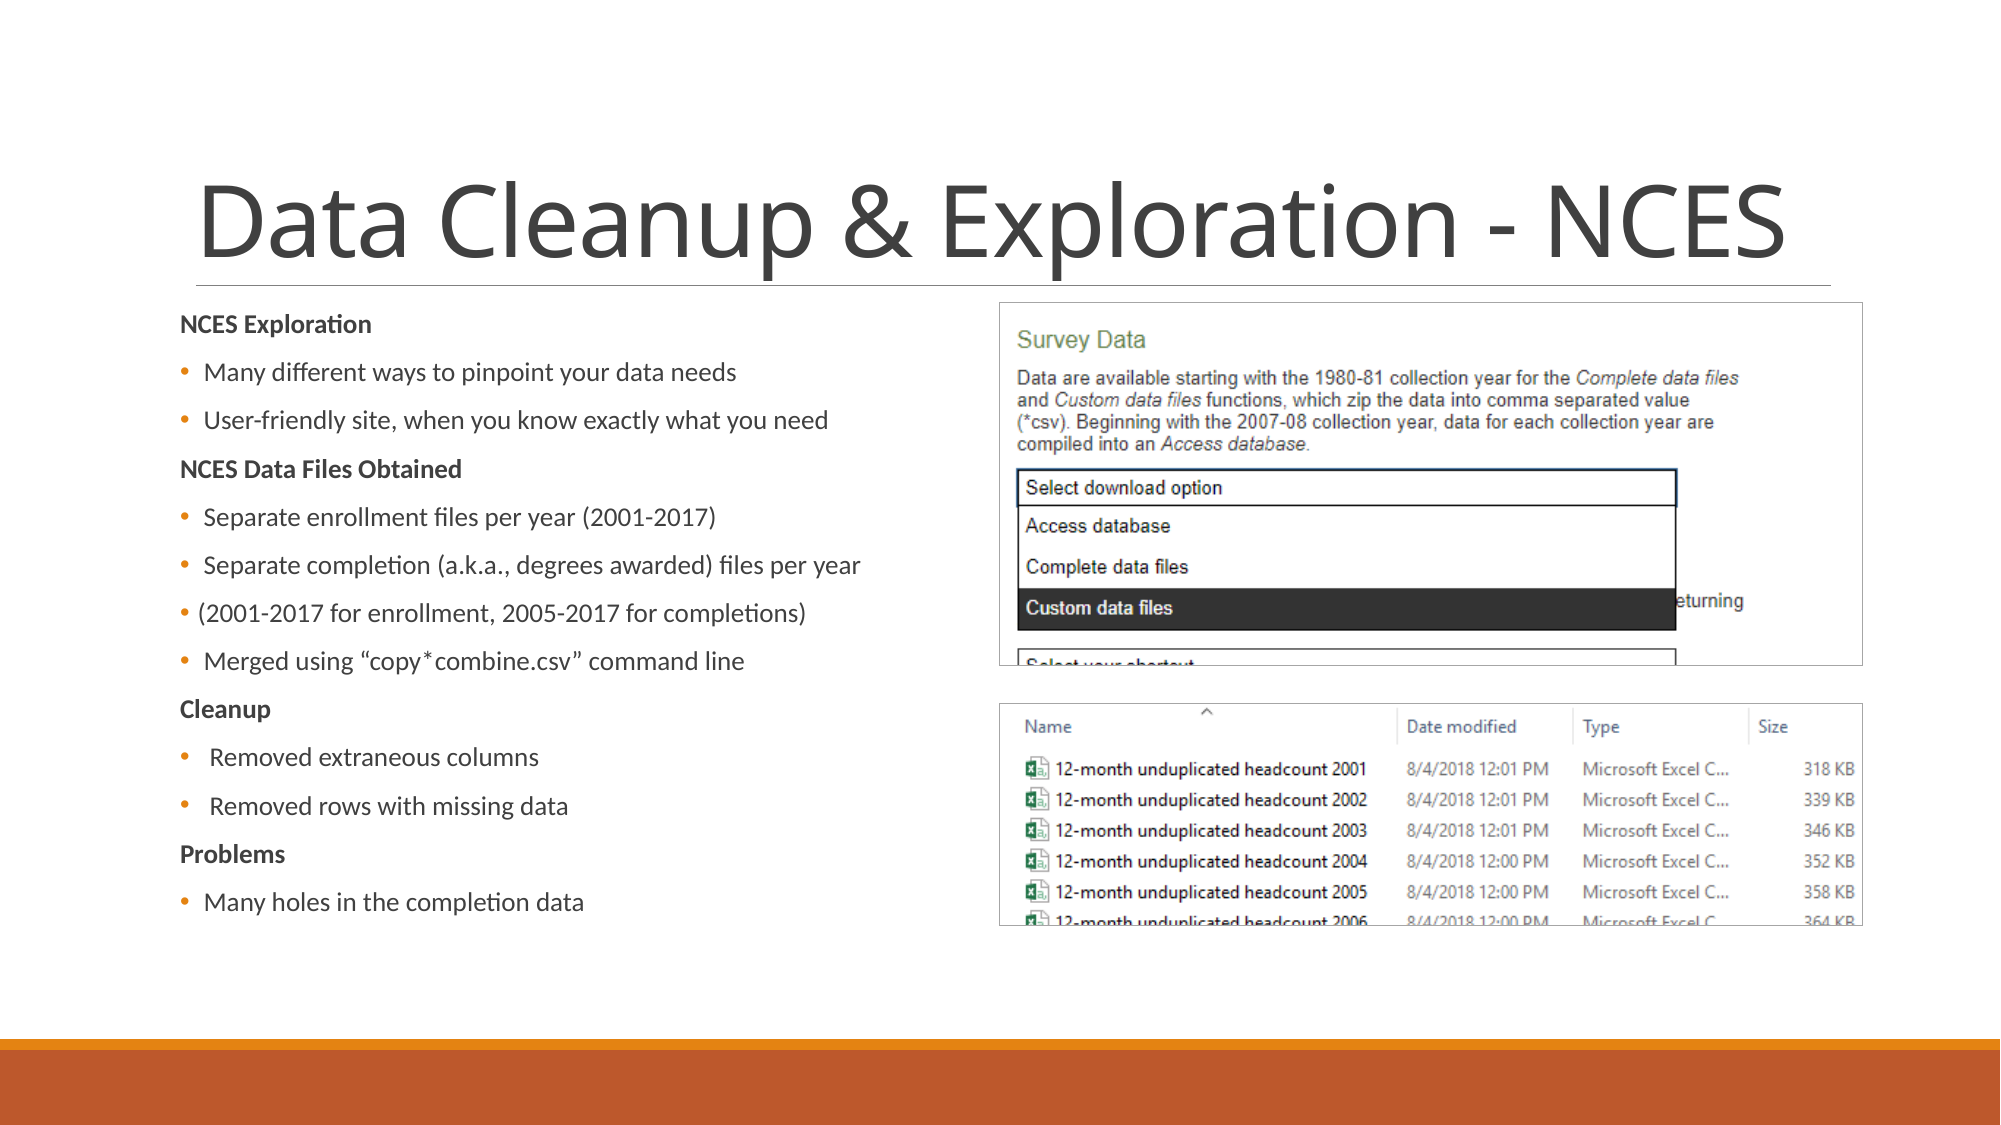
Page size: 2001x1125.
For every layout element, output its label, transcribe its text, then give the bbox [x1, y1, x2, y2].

title Data Cleanup & Exploration - NCES [180, 47, 1830, 285]
picture [999, 702, 1864, 926]
list NCES Exploration Many different ways to pinpoint your data needs User-friendly site, when you know exactly what you need NCES Data Files Obtained Separate enrollment files per year (2001-2017) Separate completion (a.k.a., degrees awarded) files per year (2001-2017 for enrollment, 2005-2017 for completions) Merged using “copy*combine.csv” command line Cleanup Removed extraneous columns Removed rows with missing data Problems Many holes in the completion data [180, 302, 922, 963]
picture [999, 302, 1864, 667]
